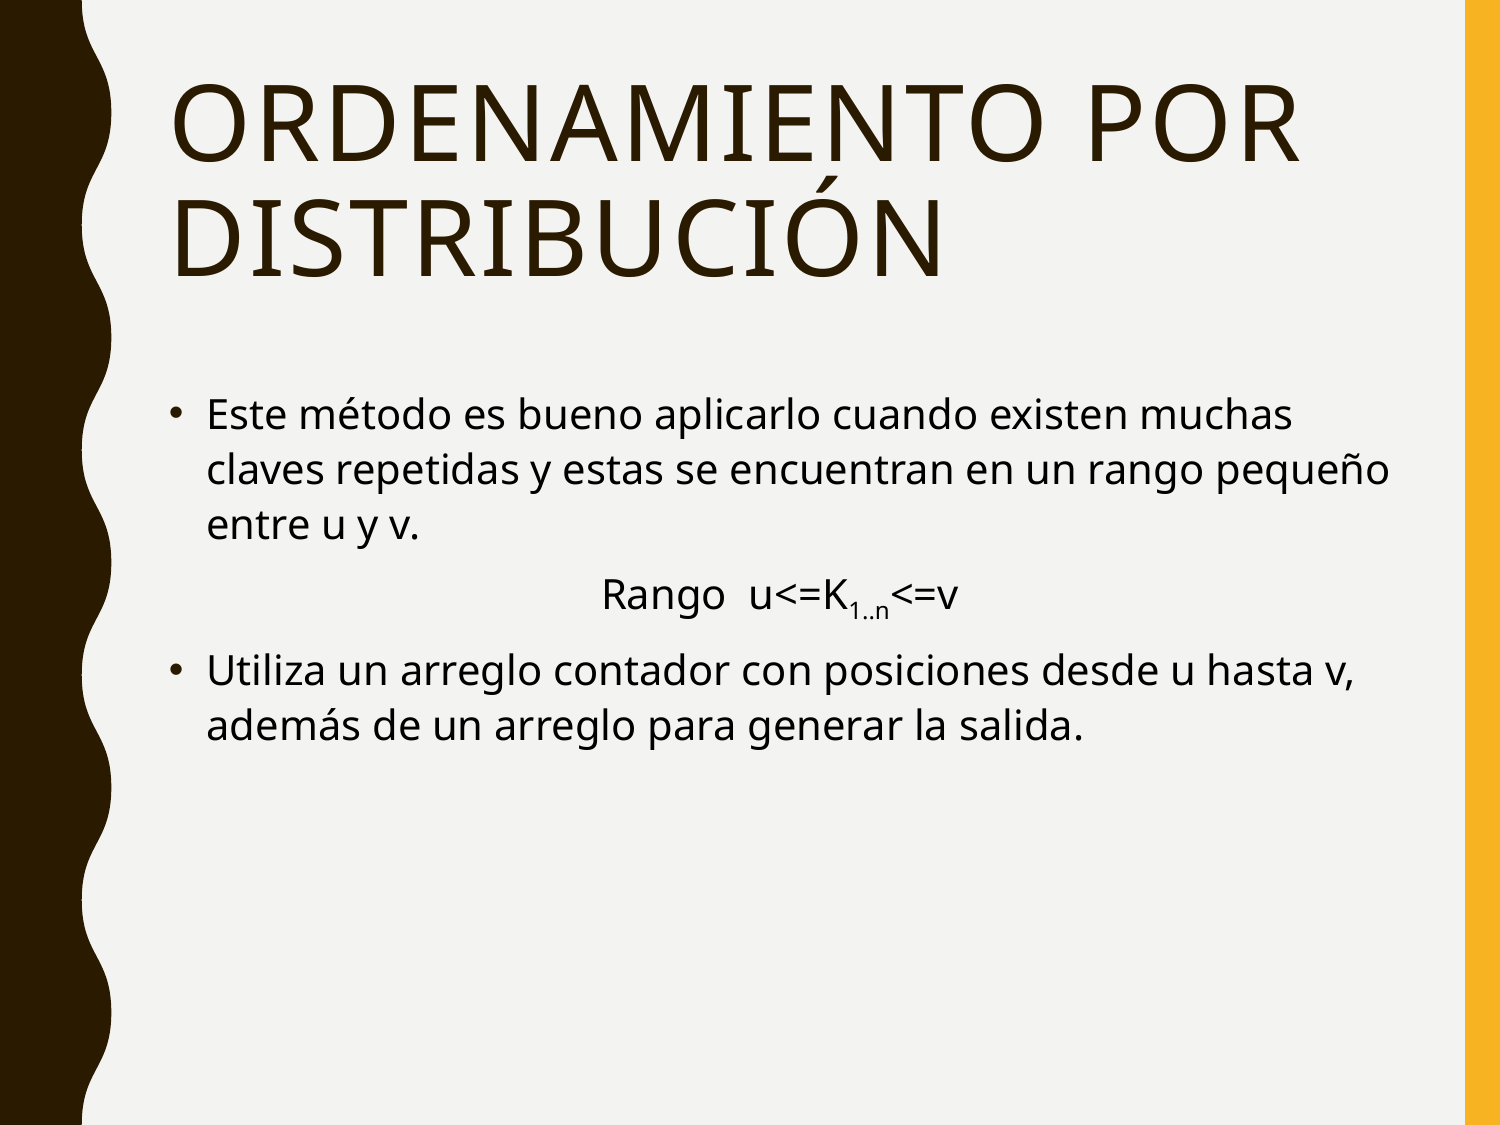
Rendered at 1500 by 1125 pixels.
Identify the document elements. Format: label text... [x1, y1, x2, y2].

title Ordenamiento por distribución [154, 62, 1407, 308]
list Este método es bueno aplicarlo cuando existen muchas claves repetidas y estas se encuentran en un rango pequeño entre u y v. Rango u<=K1..n<=v Utiliza un arreglo contador con posiciones desde u hasta v, además de un arreglo para generar la salida. [154, 375, 1407, 965]
